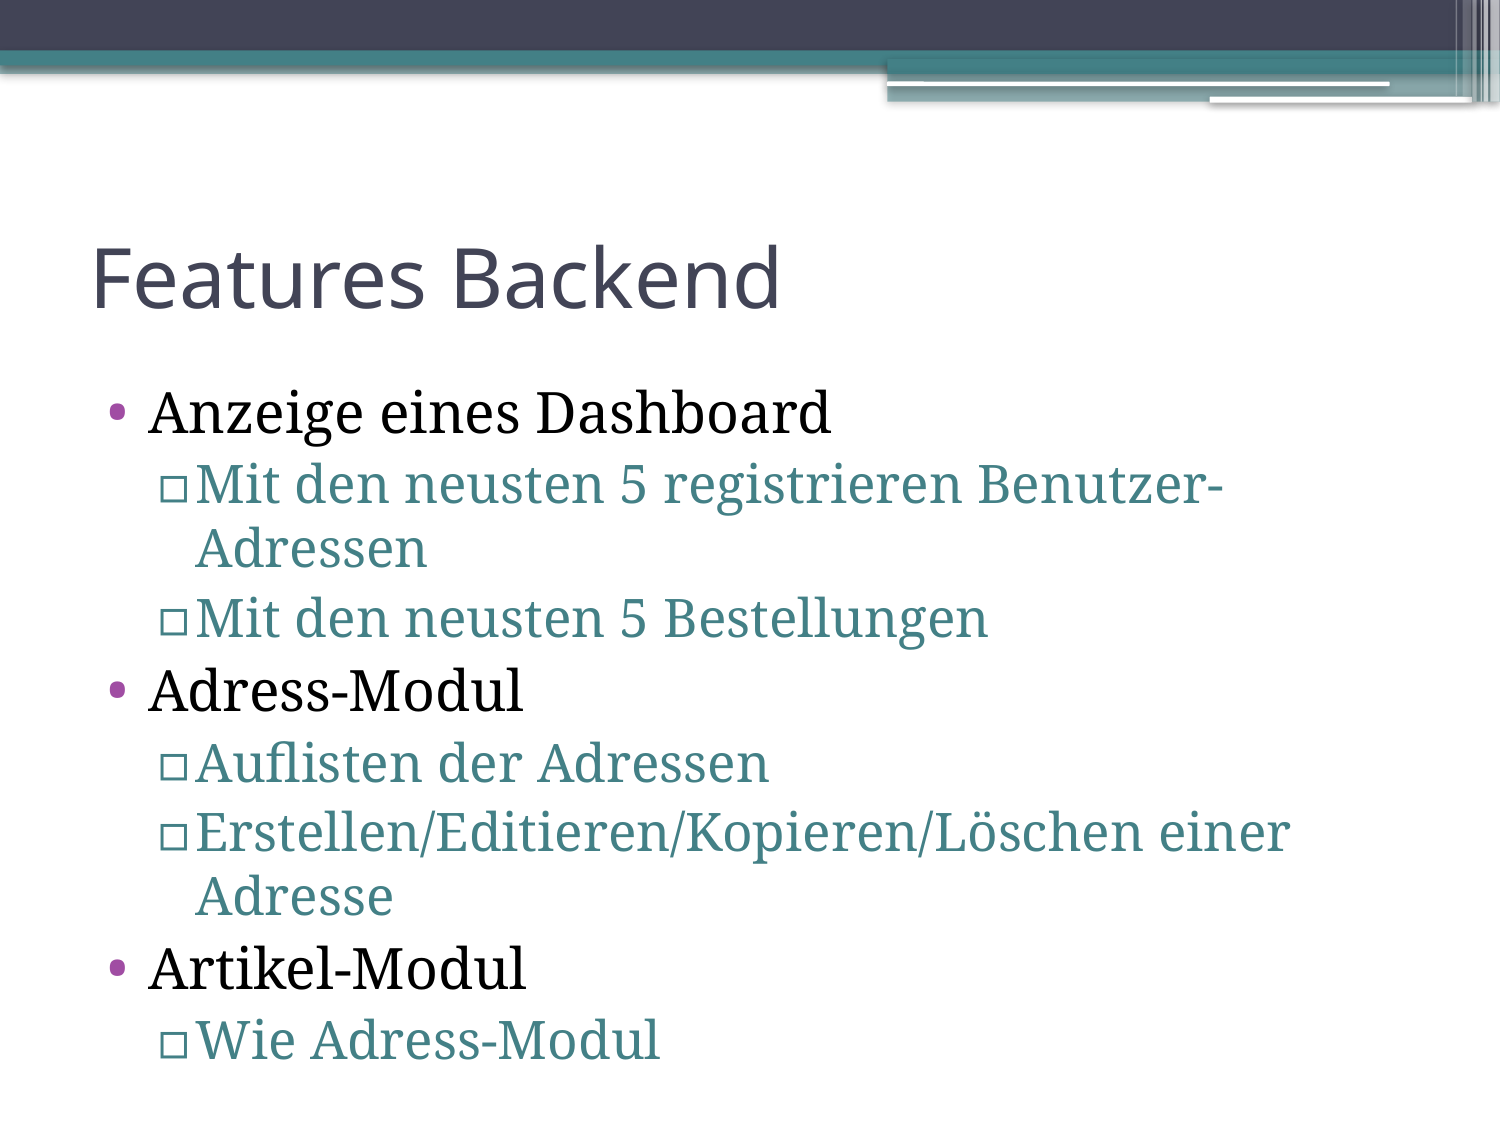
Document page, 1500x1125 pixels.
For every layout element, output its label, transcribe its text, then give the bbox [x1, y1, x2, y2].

list Anzeige eines Dashboard Mit den neusten 5 registrieren Benutzer-Adressen Mit den neusten 5 Bestellungen Adress-Modul Auflisten der Adressen Erstellen/Editieren/Kopieren/Löschen einer Adresse Artikel-Modul Wie Adress-Modul [75, 368, 1425, 1079]
title Features Backend [75, 187, 1425, 363]
